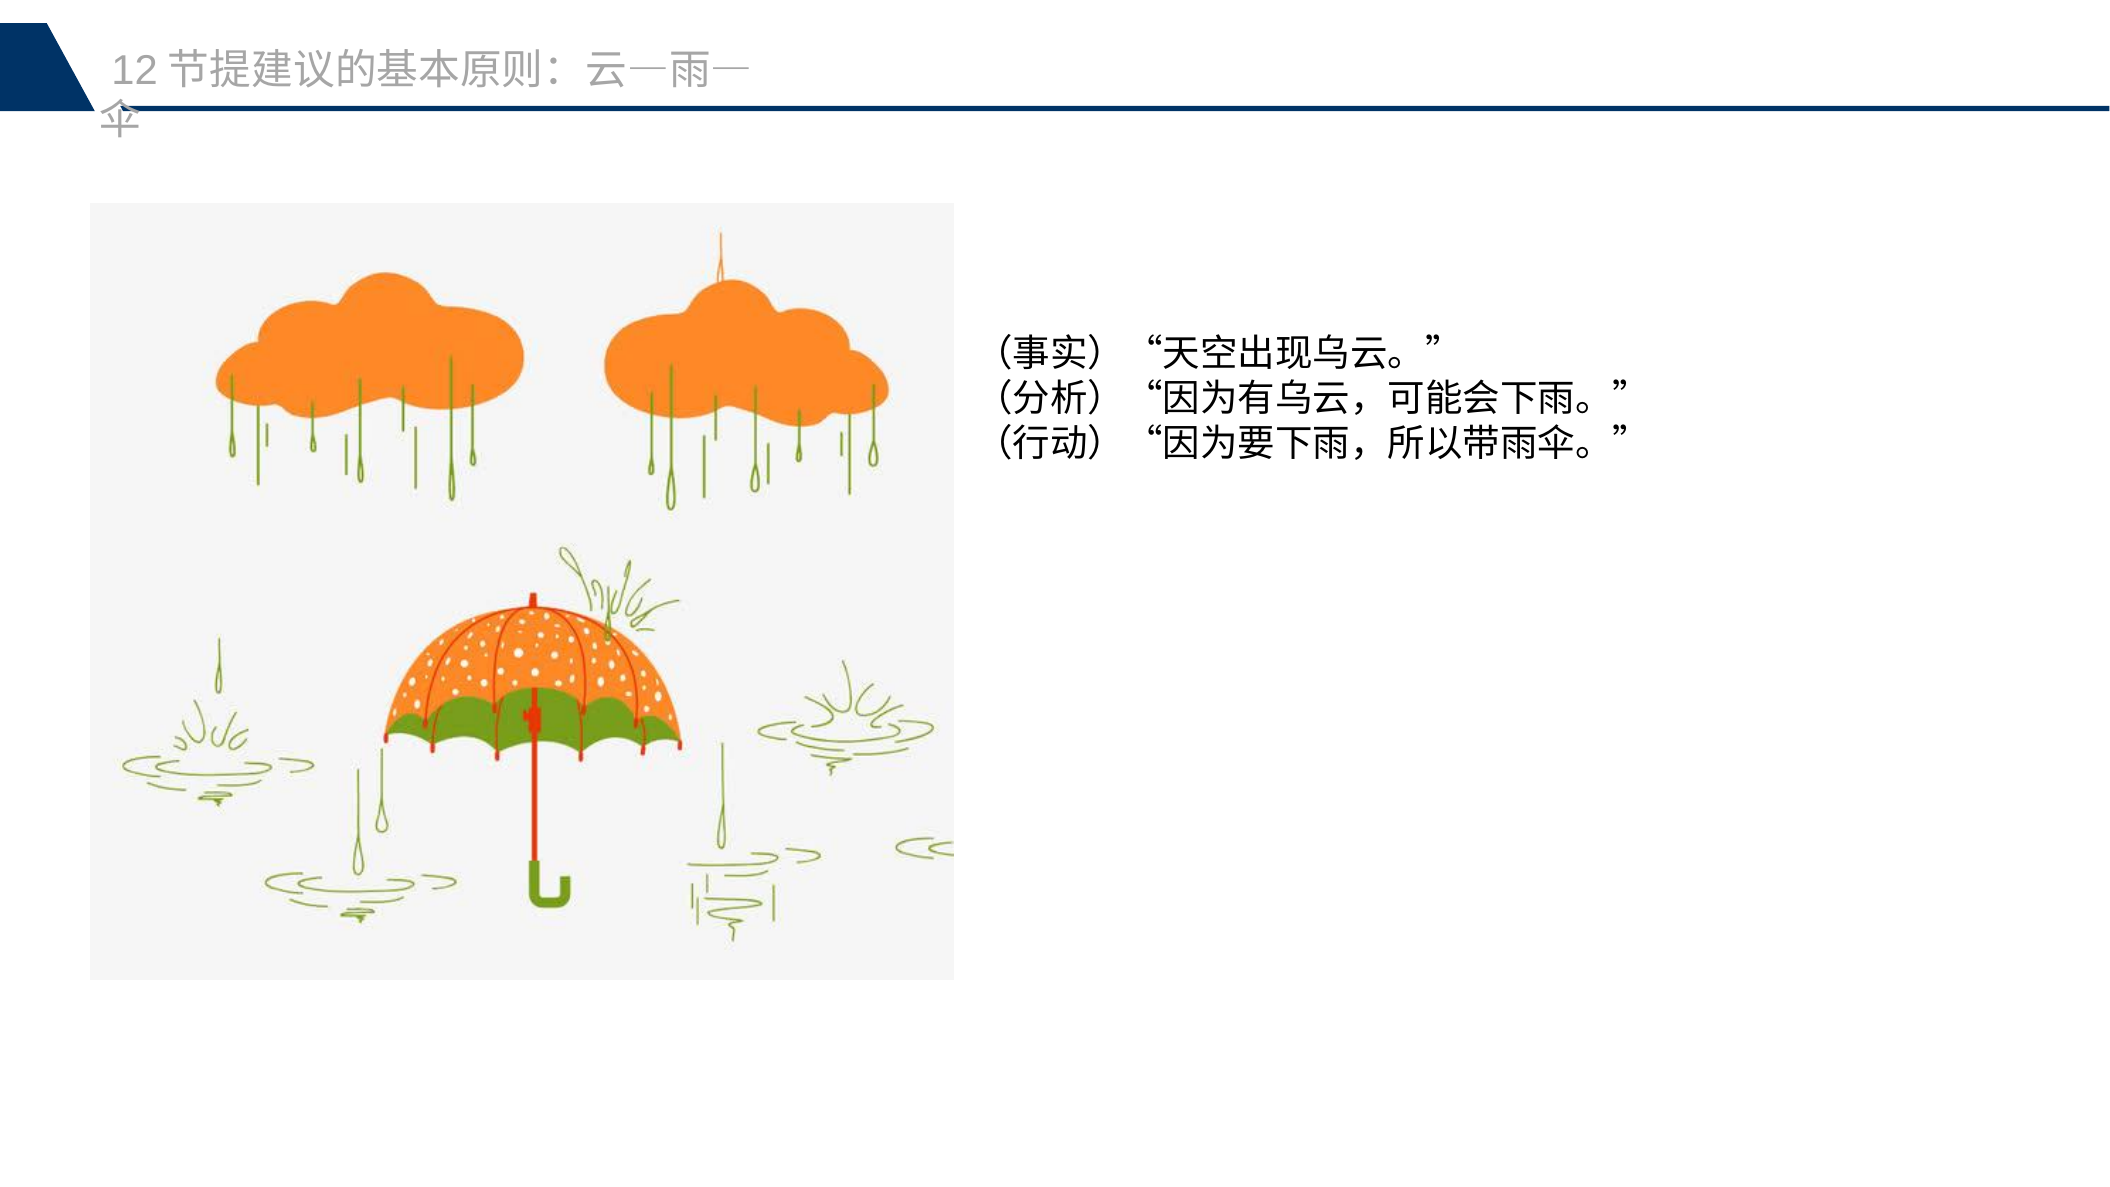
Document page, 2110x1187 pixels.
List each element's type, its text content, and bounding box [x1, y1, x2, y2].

text_box （事实）“天空出现乌云。” （分析）“因为有乌云，可能会下雨。” （行动）“因为要下雨，所以带雨伞。” [960, 321, 2031, 472]
picture [90, 203, 954, 980]
text_box [0, 22, 97, 113]
text_box [785, 104, 2110, 113]
text_box 12节提建议的基本原则：云—雨—伞 [99, 42, 785, 143]
